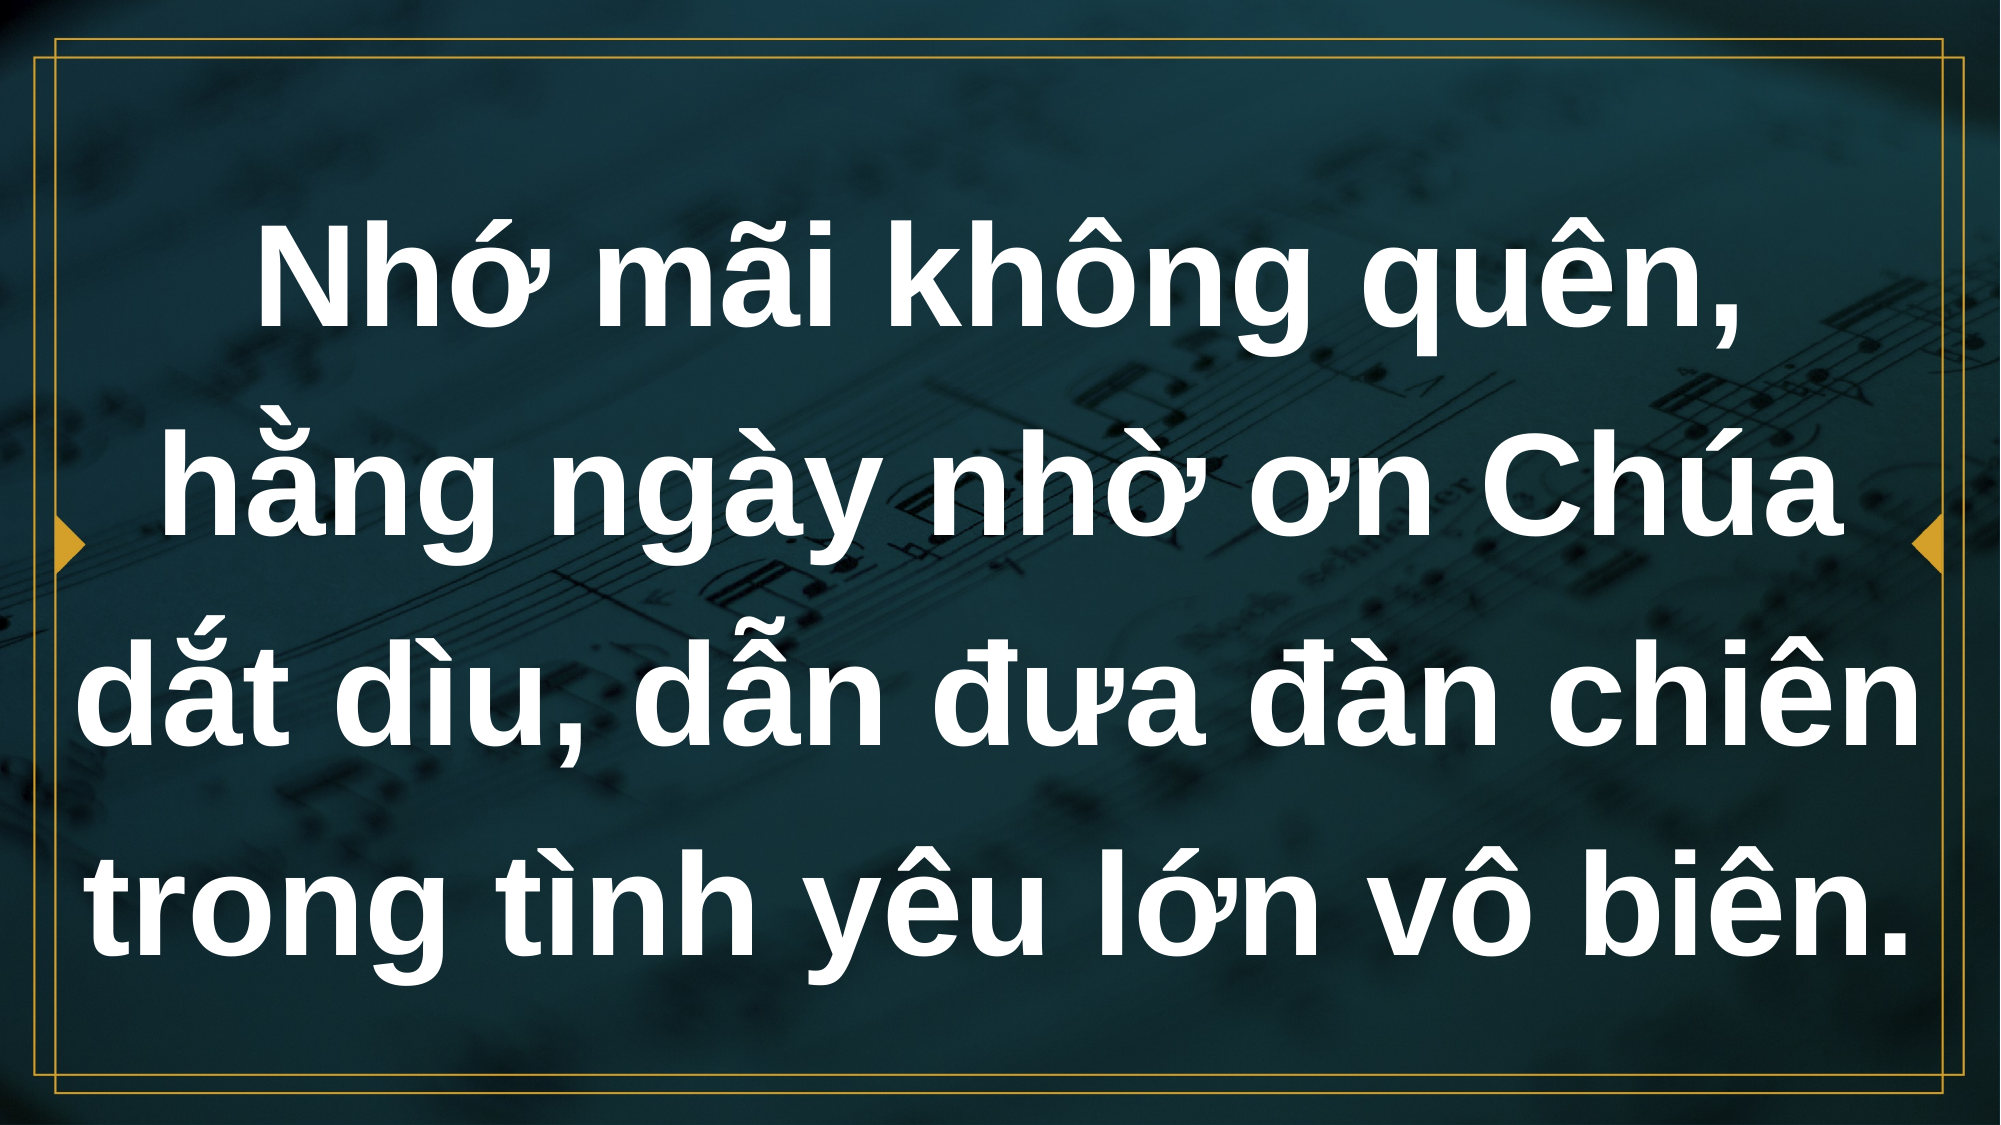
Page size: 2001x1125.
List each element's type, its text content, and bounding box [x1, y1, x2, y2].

title Nhớ mãi không quên, hằng ngày nhờ ơn Chúa dắt dìu, dẫn đưa đàn chiên trong tình yêu lớn vô biên. [55, 53, 1945, 1077]
picture [0, 0, 2000, 1125]
